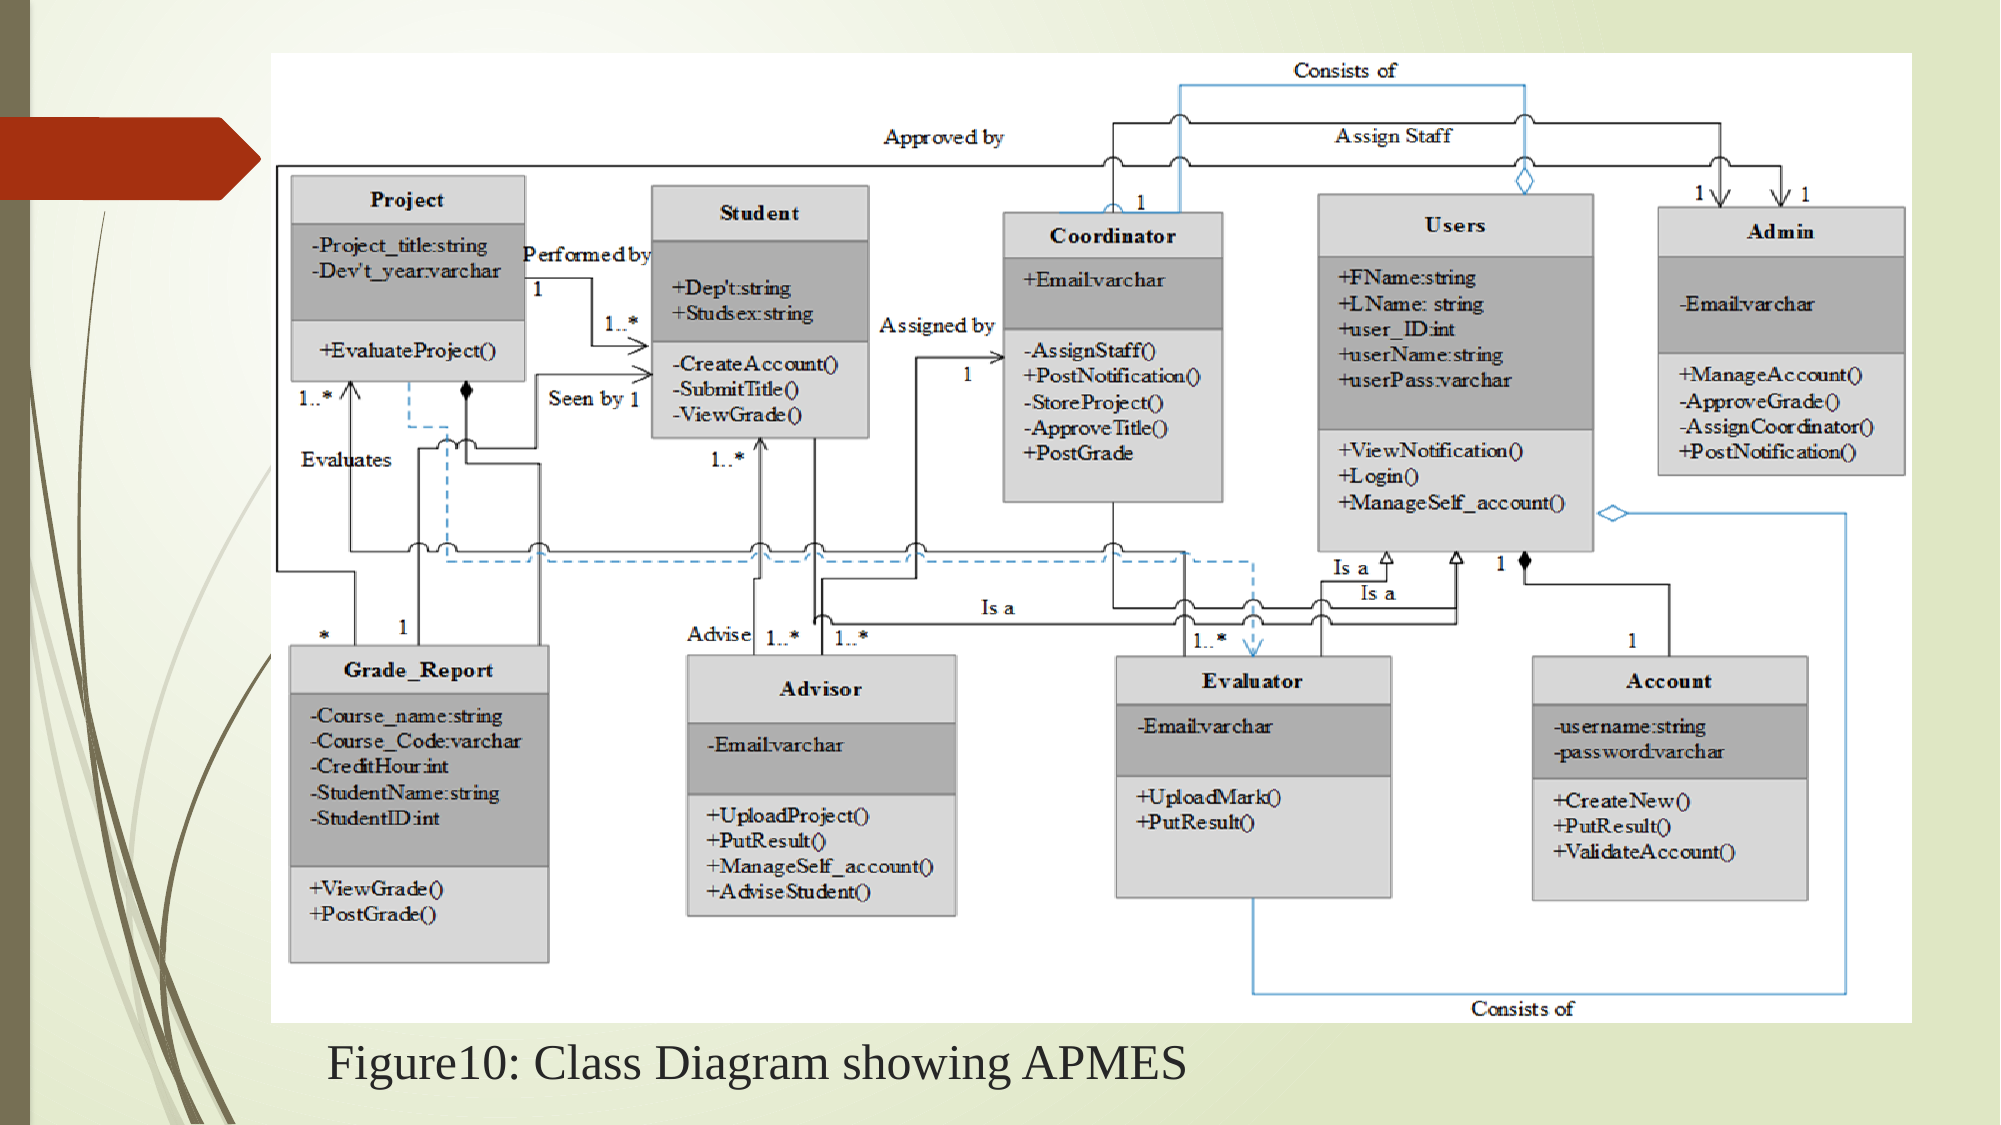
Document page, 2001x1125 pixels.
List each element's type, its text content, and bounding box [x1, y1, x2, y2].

picture [270, 53, 1912, 1023]
title Figure10: Class Diagram showing APMES [311, 1030, 1774, 1108]
